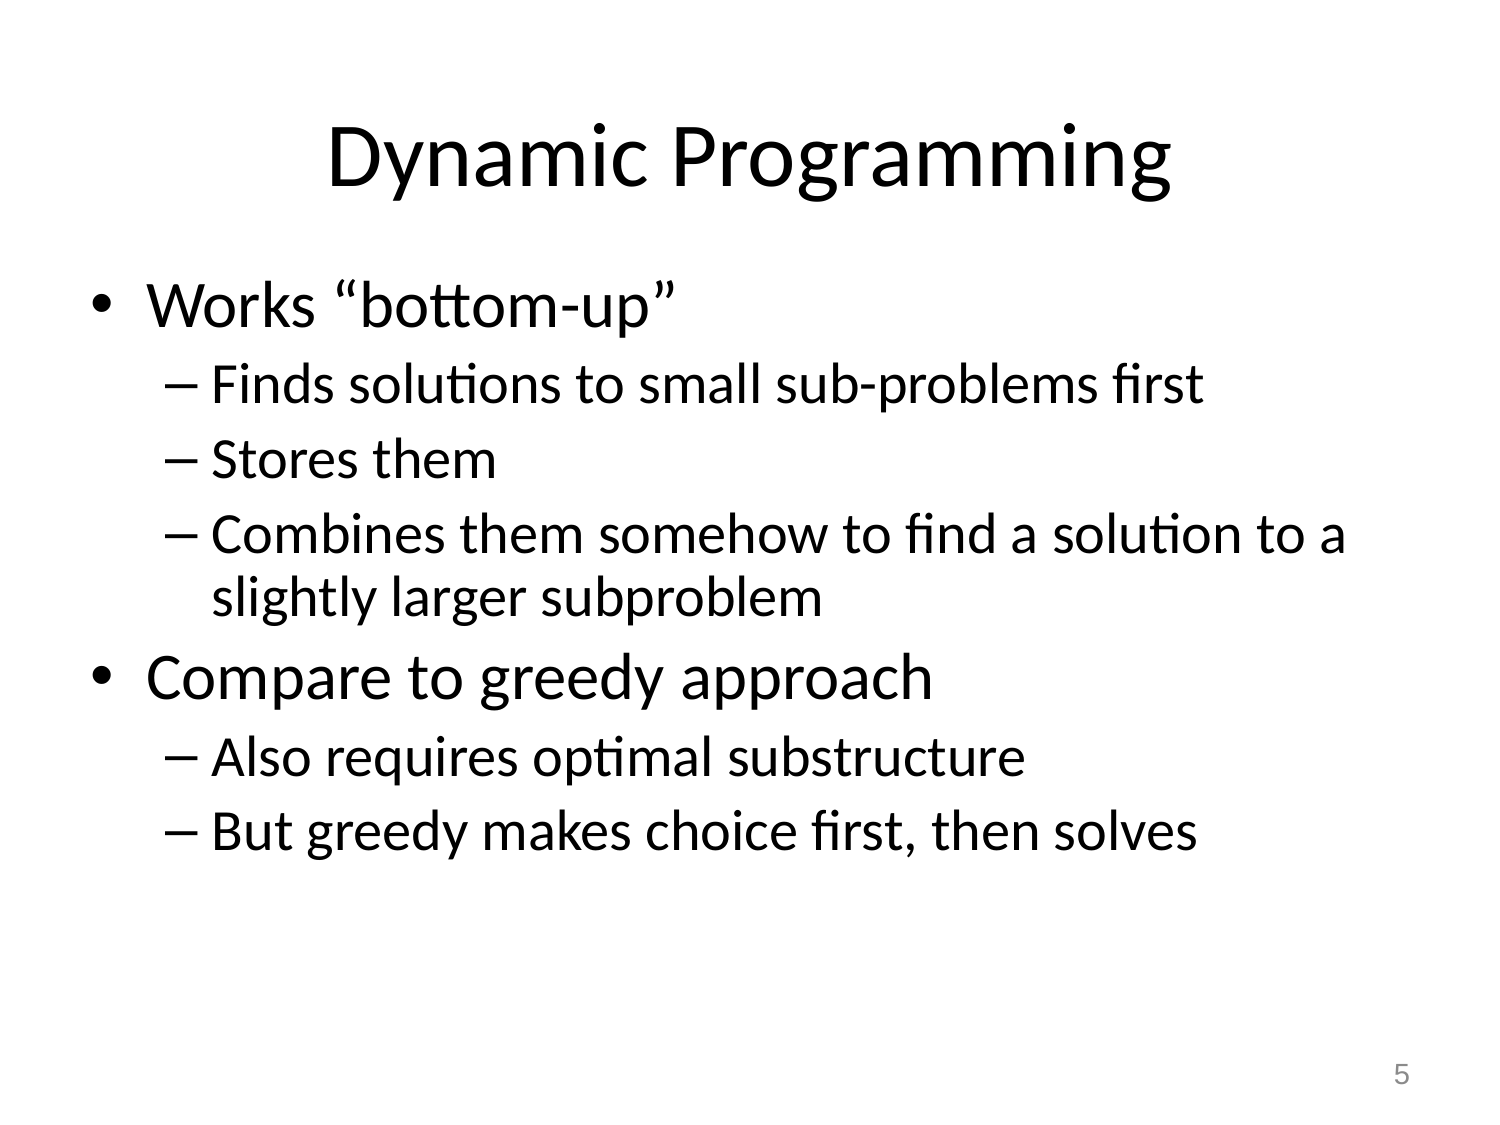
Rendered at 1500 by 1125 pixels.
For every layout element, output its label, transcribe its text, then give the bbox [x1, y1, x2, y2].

slide_number 5 [1074, 1042, 1425, 1103]
list Works “bottom-up” Finds solutions to small sub-problems first Stores them Combines them somehow to find a solution to a slightly larger subproblem Compare to greedy approach Also requires optimal substructure But greedy makes choice first, then solves [75, 262, 1425, 1005]
title Dynamic Programming [75, 45, 1425, 233]
